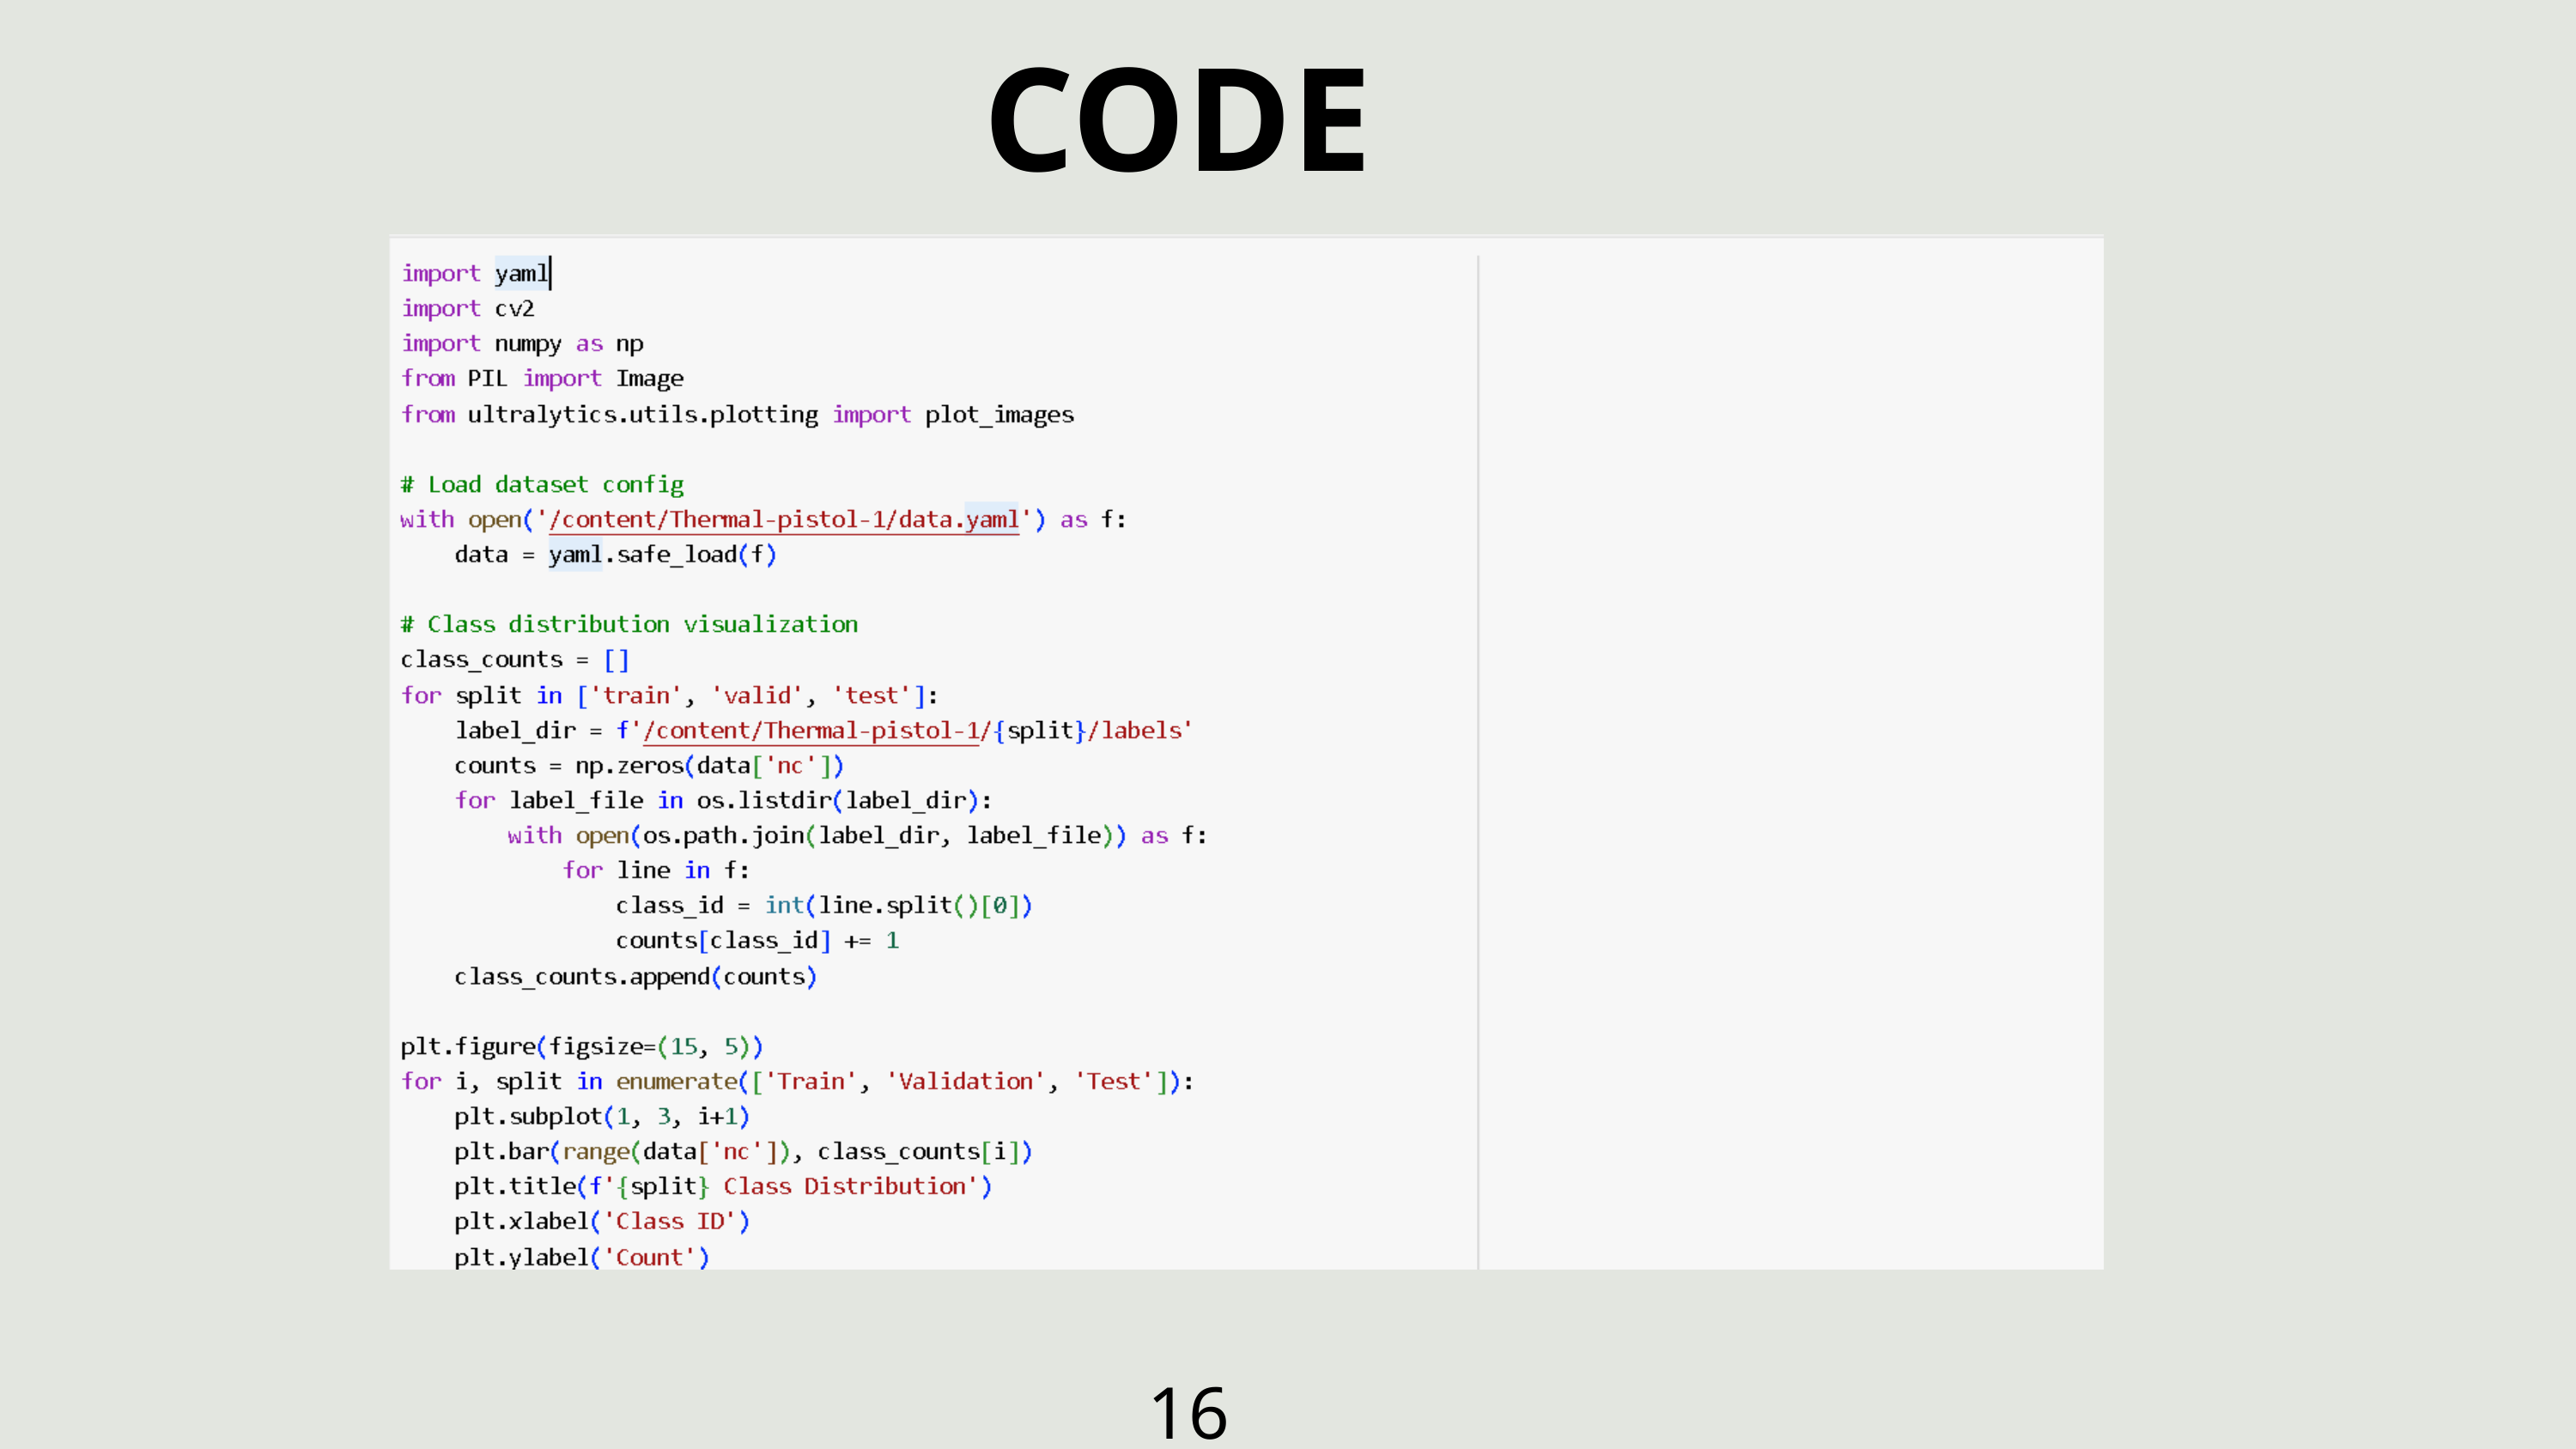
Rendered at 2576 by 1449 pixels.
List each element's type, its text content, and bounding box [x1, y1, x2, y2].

text_box 16 [1147, 1353, 1230, 1449]
text_box [389, 234, 2105, 1270]
text_box CODE [928, 0, 1428, 200]
